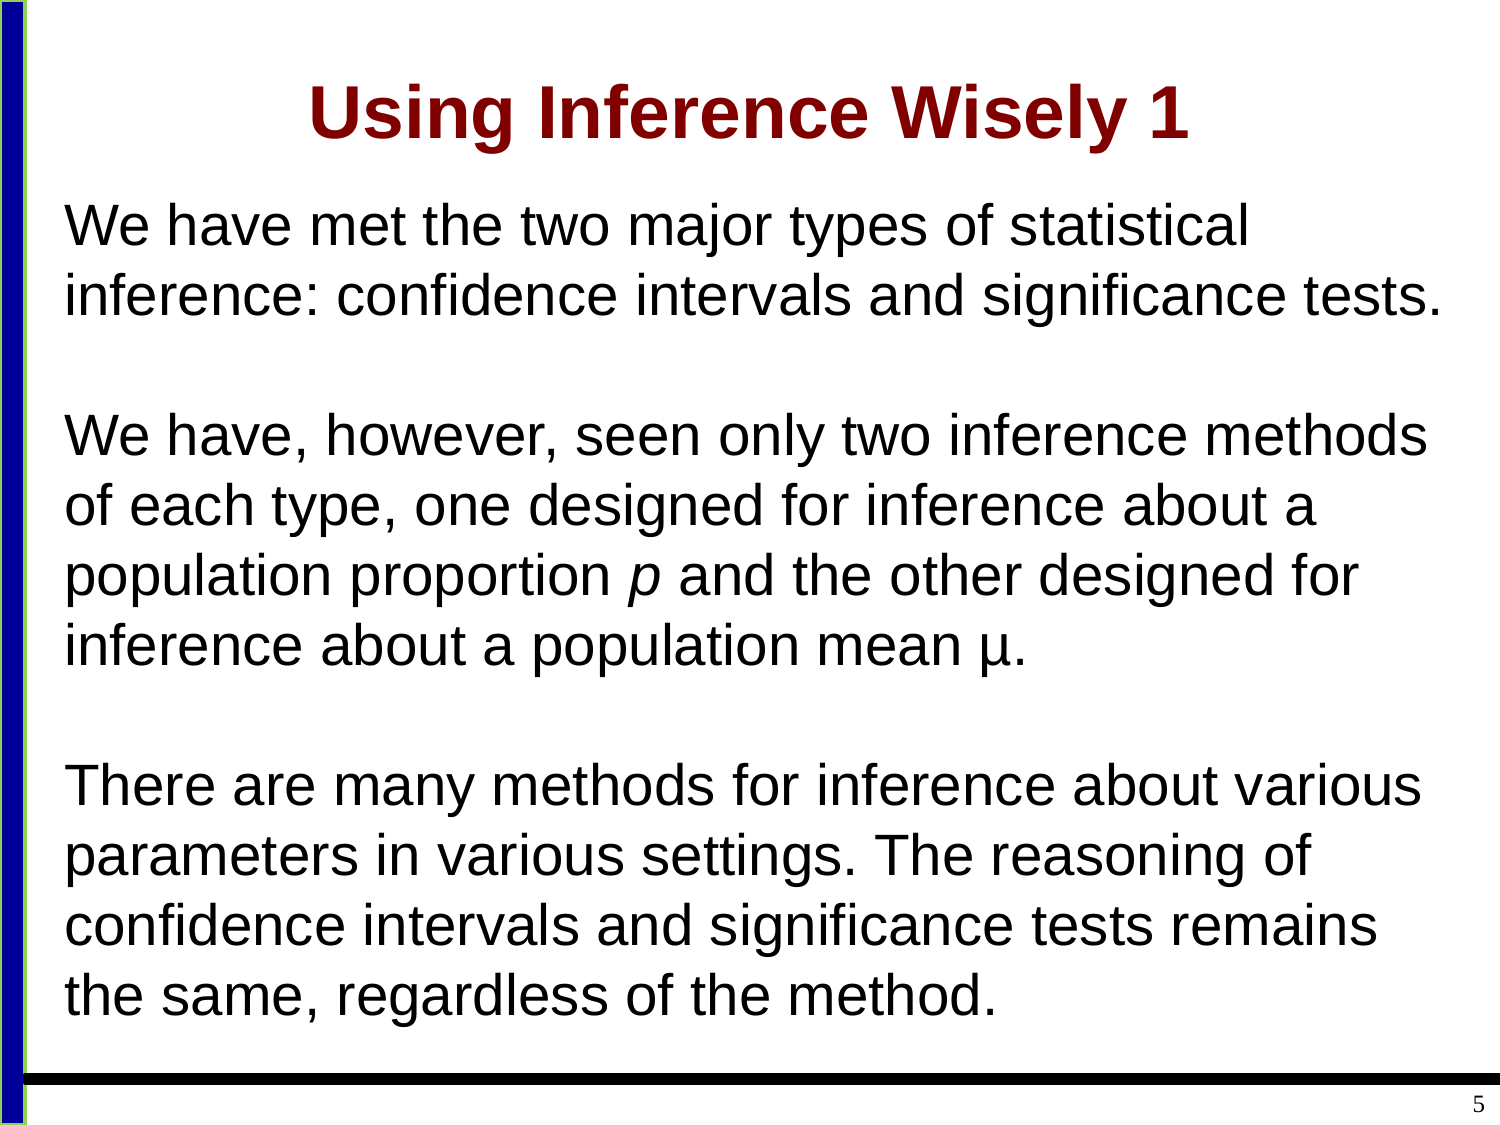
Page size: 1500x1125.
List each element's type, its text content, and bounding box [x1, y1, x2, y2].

title Using Inference Wisely 1 [74, 59, 1426, 179]
text_box We have met the two major types of statistical inference: confidence intervals and significance tests. We have, however, seen only two inference methods of each type, one designed for inference about a population proportion p and the other designed for inference about a population mean µ. There are many methods for inference about various parameters in various settings. The reasoning of confidence intervals and significance tests remains the same, regardless of the method. [49, 179, 1487, 1035]
